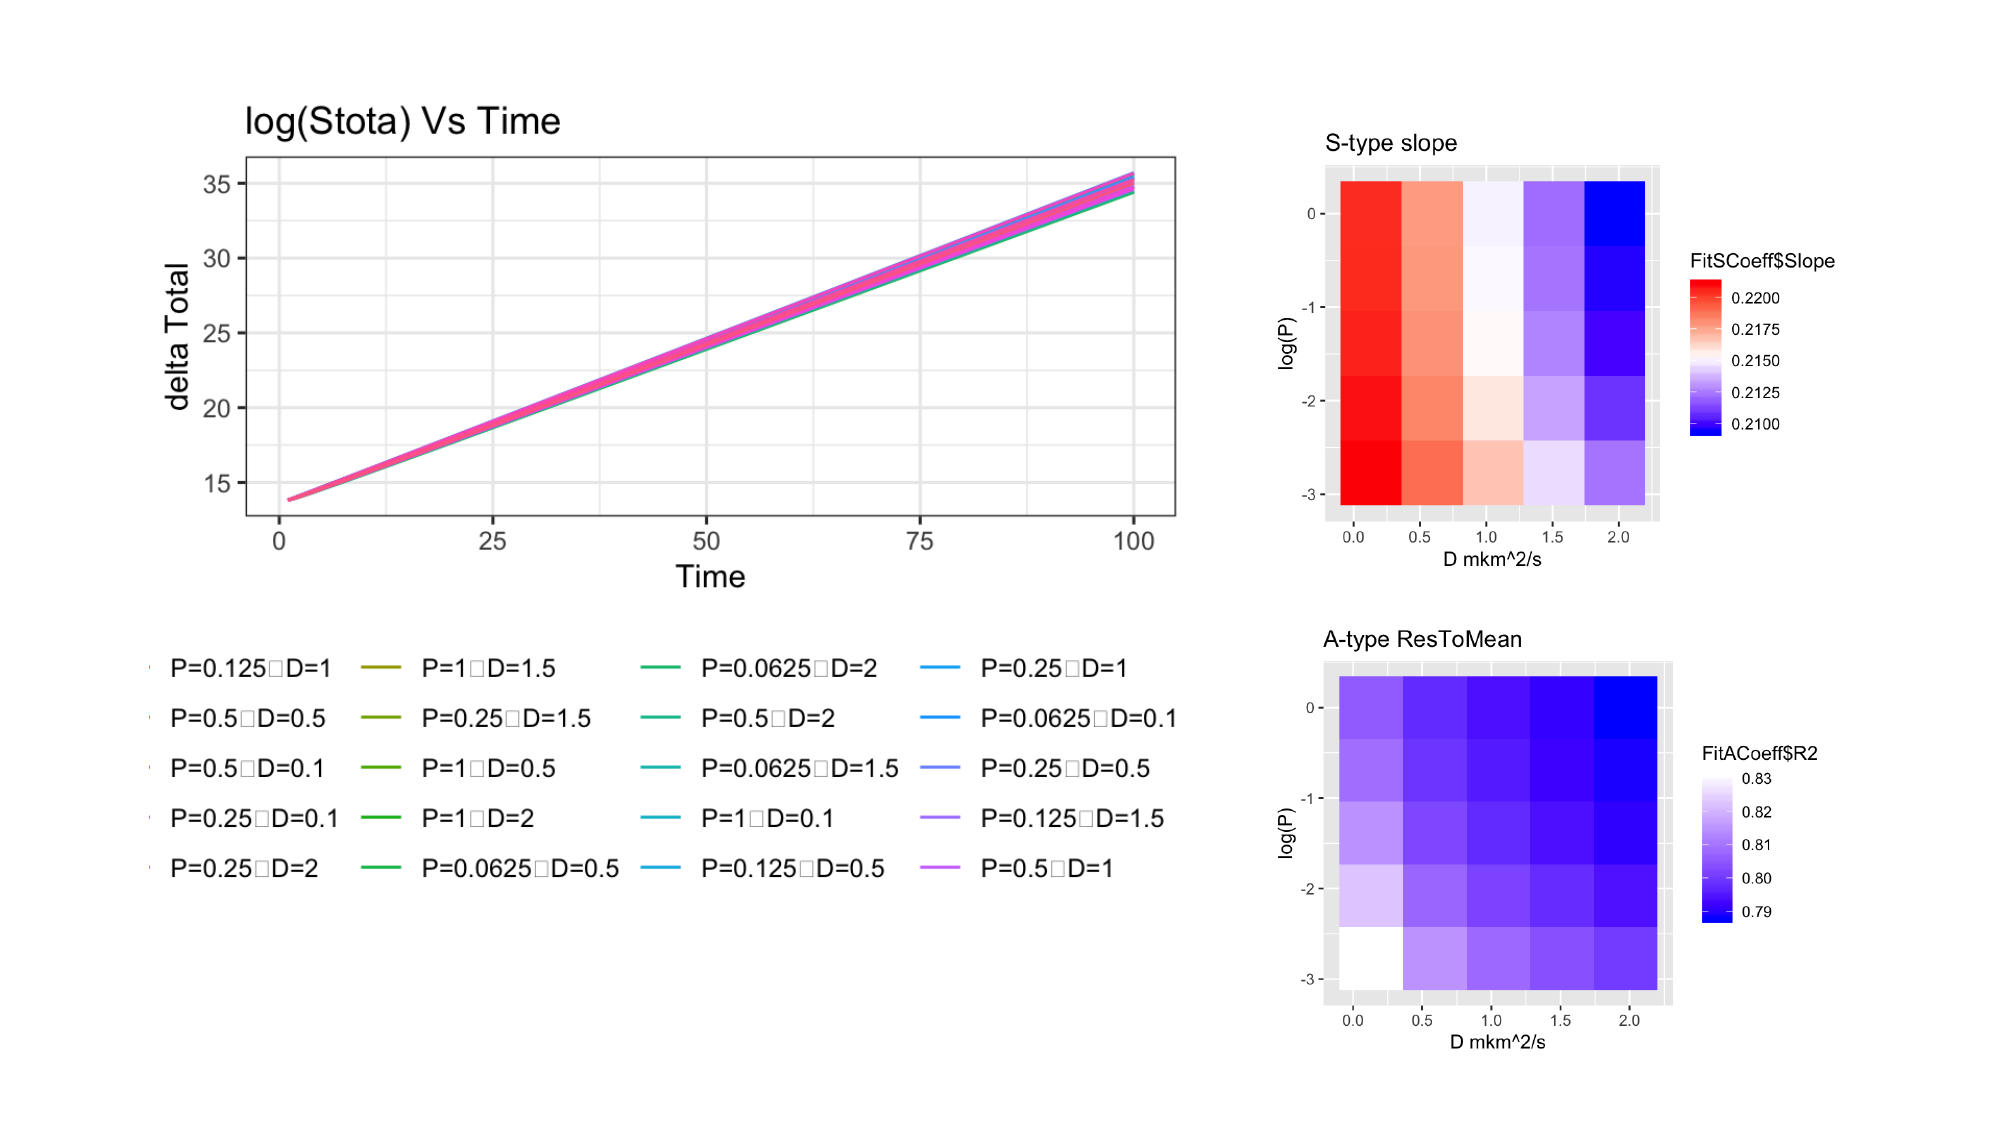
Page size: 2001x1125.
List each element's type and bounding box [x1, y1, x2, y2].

picture [1268, 620, 1837, 1062]
picture [1268, 123, 1855, 580]
picture [149, 90, 1192, 924]
